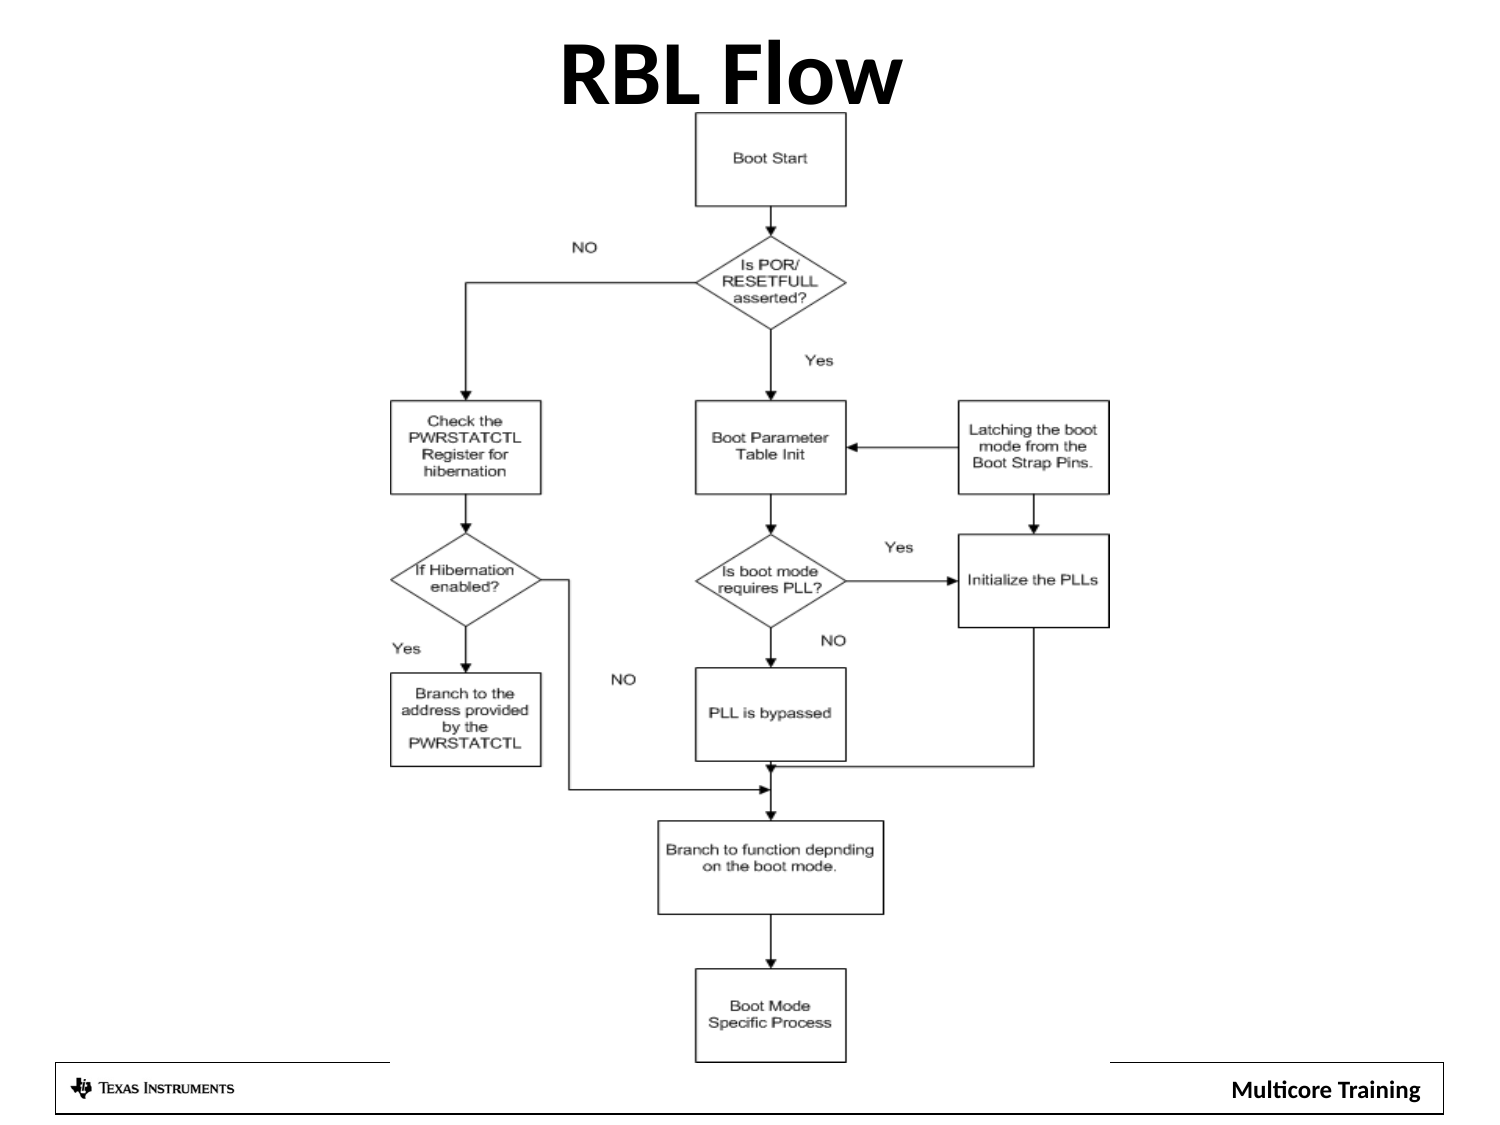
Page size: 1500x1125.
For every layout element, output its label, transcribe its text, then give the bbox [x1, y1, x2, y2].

picture [59, 1066, 245, 1110]
picture [390, 112, 1110, 1063]
title RBL Flow [37, 23, 1426, 113]
